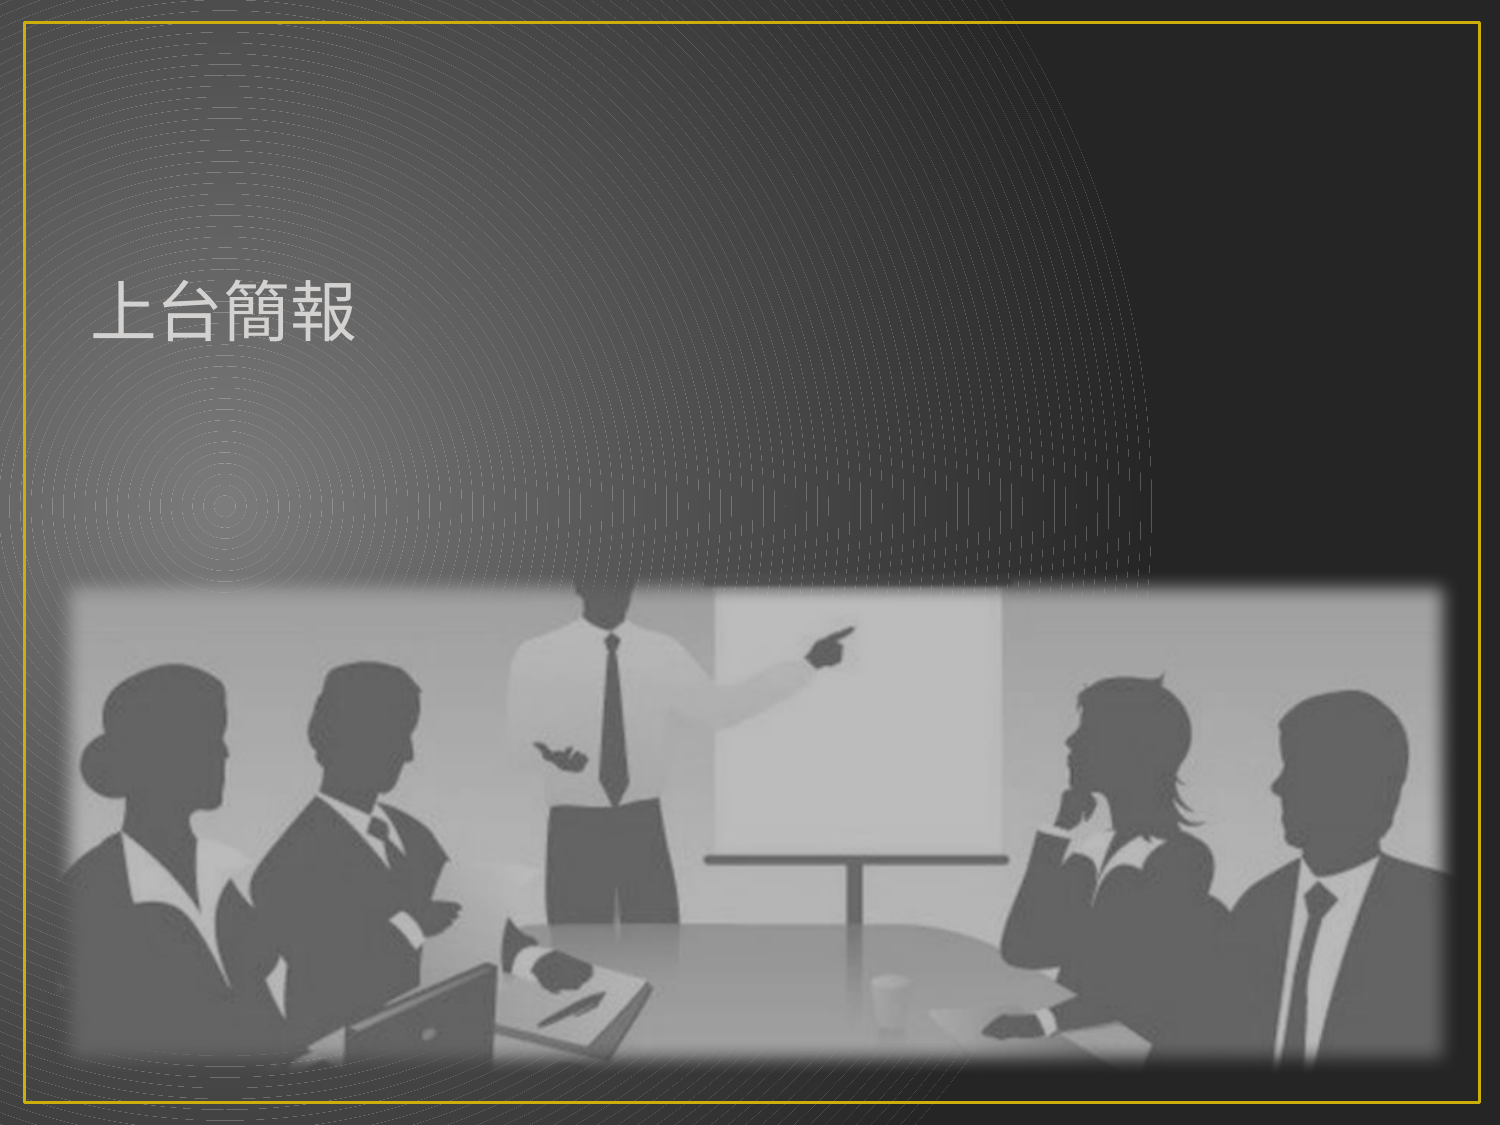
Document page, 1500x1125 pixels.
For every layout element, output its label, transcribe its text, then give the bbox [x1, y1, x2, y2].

list 上台簡報 [75, 262, 1425, 569]
picture [52, 572, 1459, 1074]
